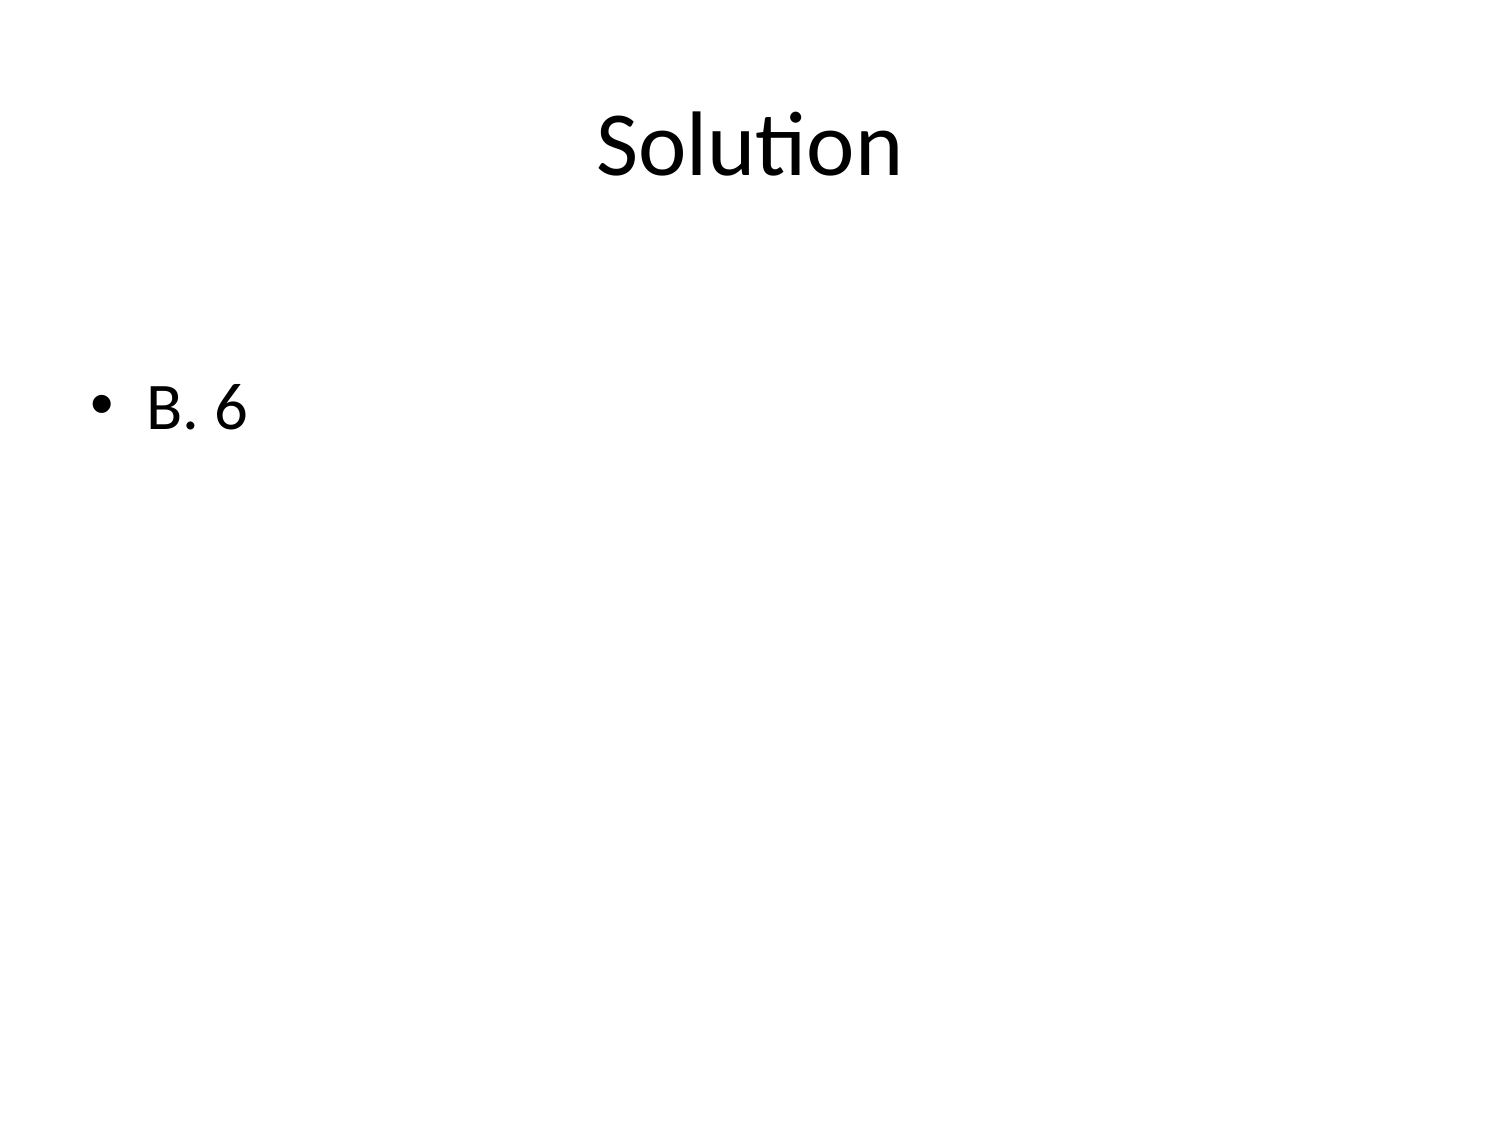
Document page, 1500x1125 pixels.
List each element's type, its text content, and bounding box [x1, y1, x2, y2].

title Solution [75, 45, 1425, 233]
list B. 6 [75, 262, 1425, 1005]
